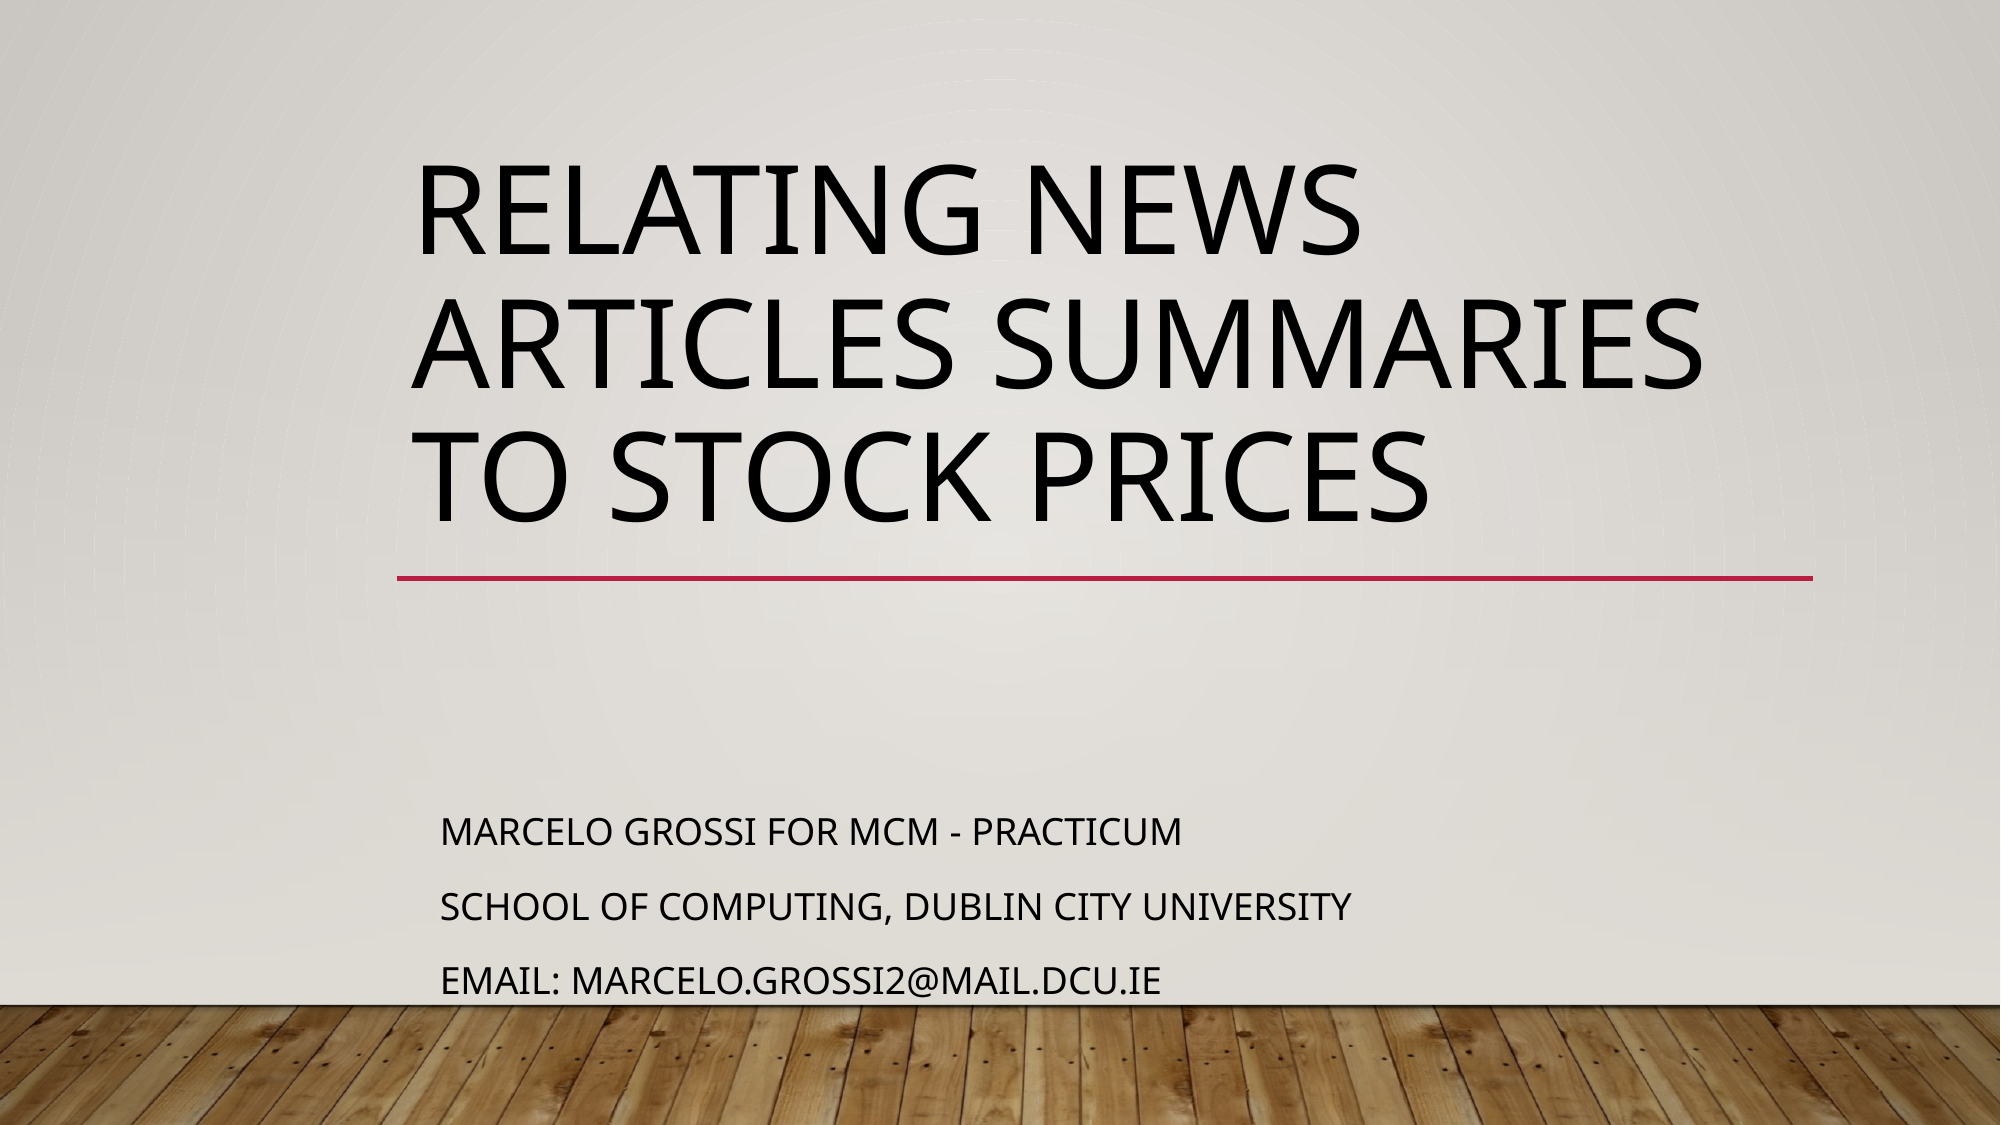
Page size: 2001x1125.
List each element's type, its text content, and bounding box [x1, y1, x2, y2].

subtitle Marcelo Grossi for MCM - practicum School of Computing, Dublin City University Email: marcelo.grossi2@mail.dcu.ie [424, 783, 1888, 1087]
picture [0, 1005, 2000, 1125]
title Relating news articles summaries to stock prices [396, 131, 1814, 549]
